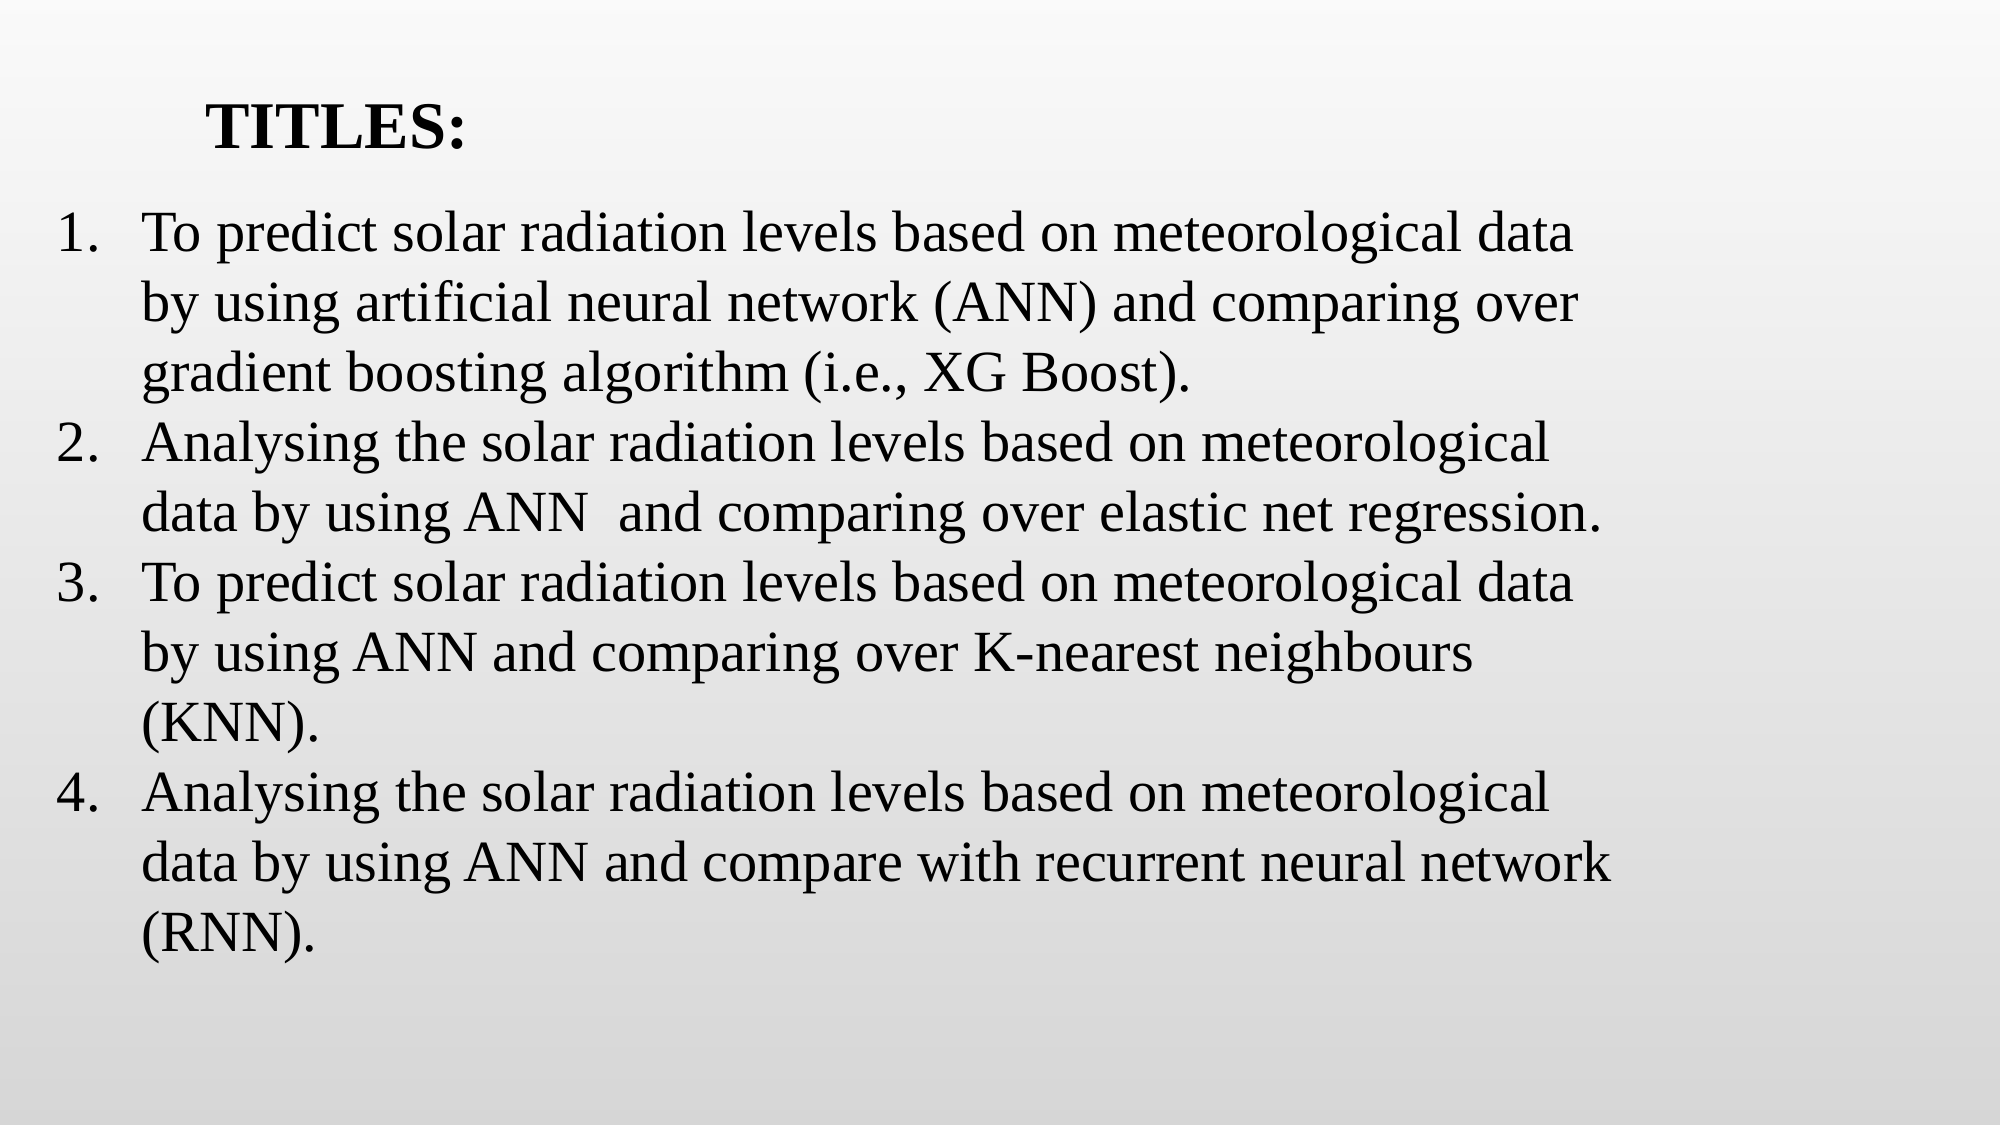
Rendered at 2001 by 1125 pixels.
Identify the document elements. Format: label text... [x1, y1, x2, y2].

text_box TITLES: [190, 74, 1191, 170]
text_box To predict solar radiation levels based on meteorological data by using artificial neural network (ANN) and comparing over gradient boosting algorithm (i.e., XG Boost). Analysing the solar radiation levels based on meteorological data by using ANN and comparing over elastic net regression. To predict solar radiation levels based on meteorological data by using ANN and comparing over K-nearest neighbours (KNN). Analysing the solar radiation levels based on meteorological data by using ANN and compare with recurrent neural network (RNN). [42, 185, 1643, 971]
